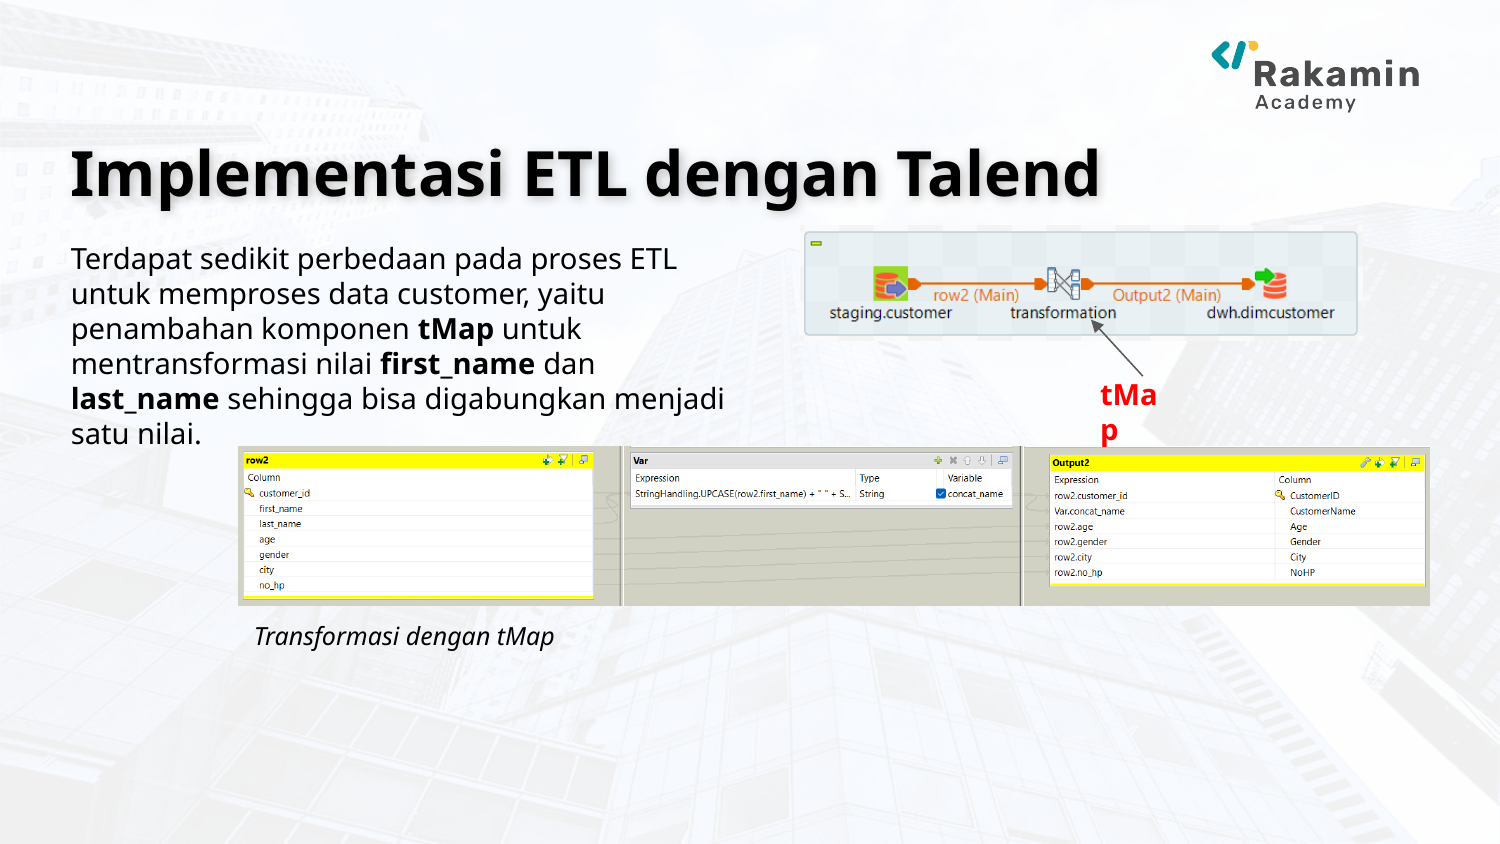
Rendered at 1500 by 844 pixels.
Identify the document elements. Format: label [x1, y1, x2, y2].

picture [0, 0, 1500, 844]
text_box [1090, 319, 1144, 377]
